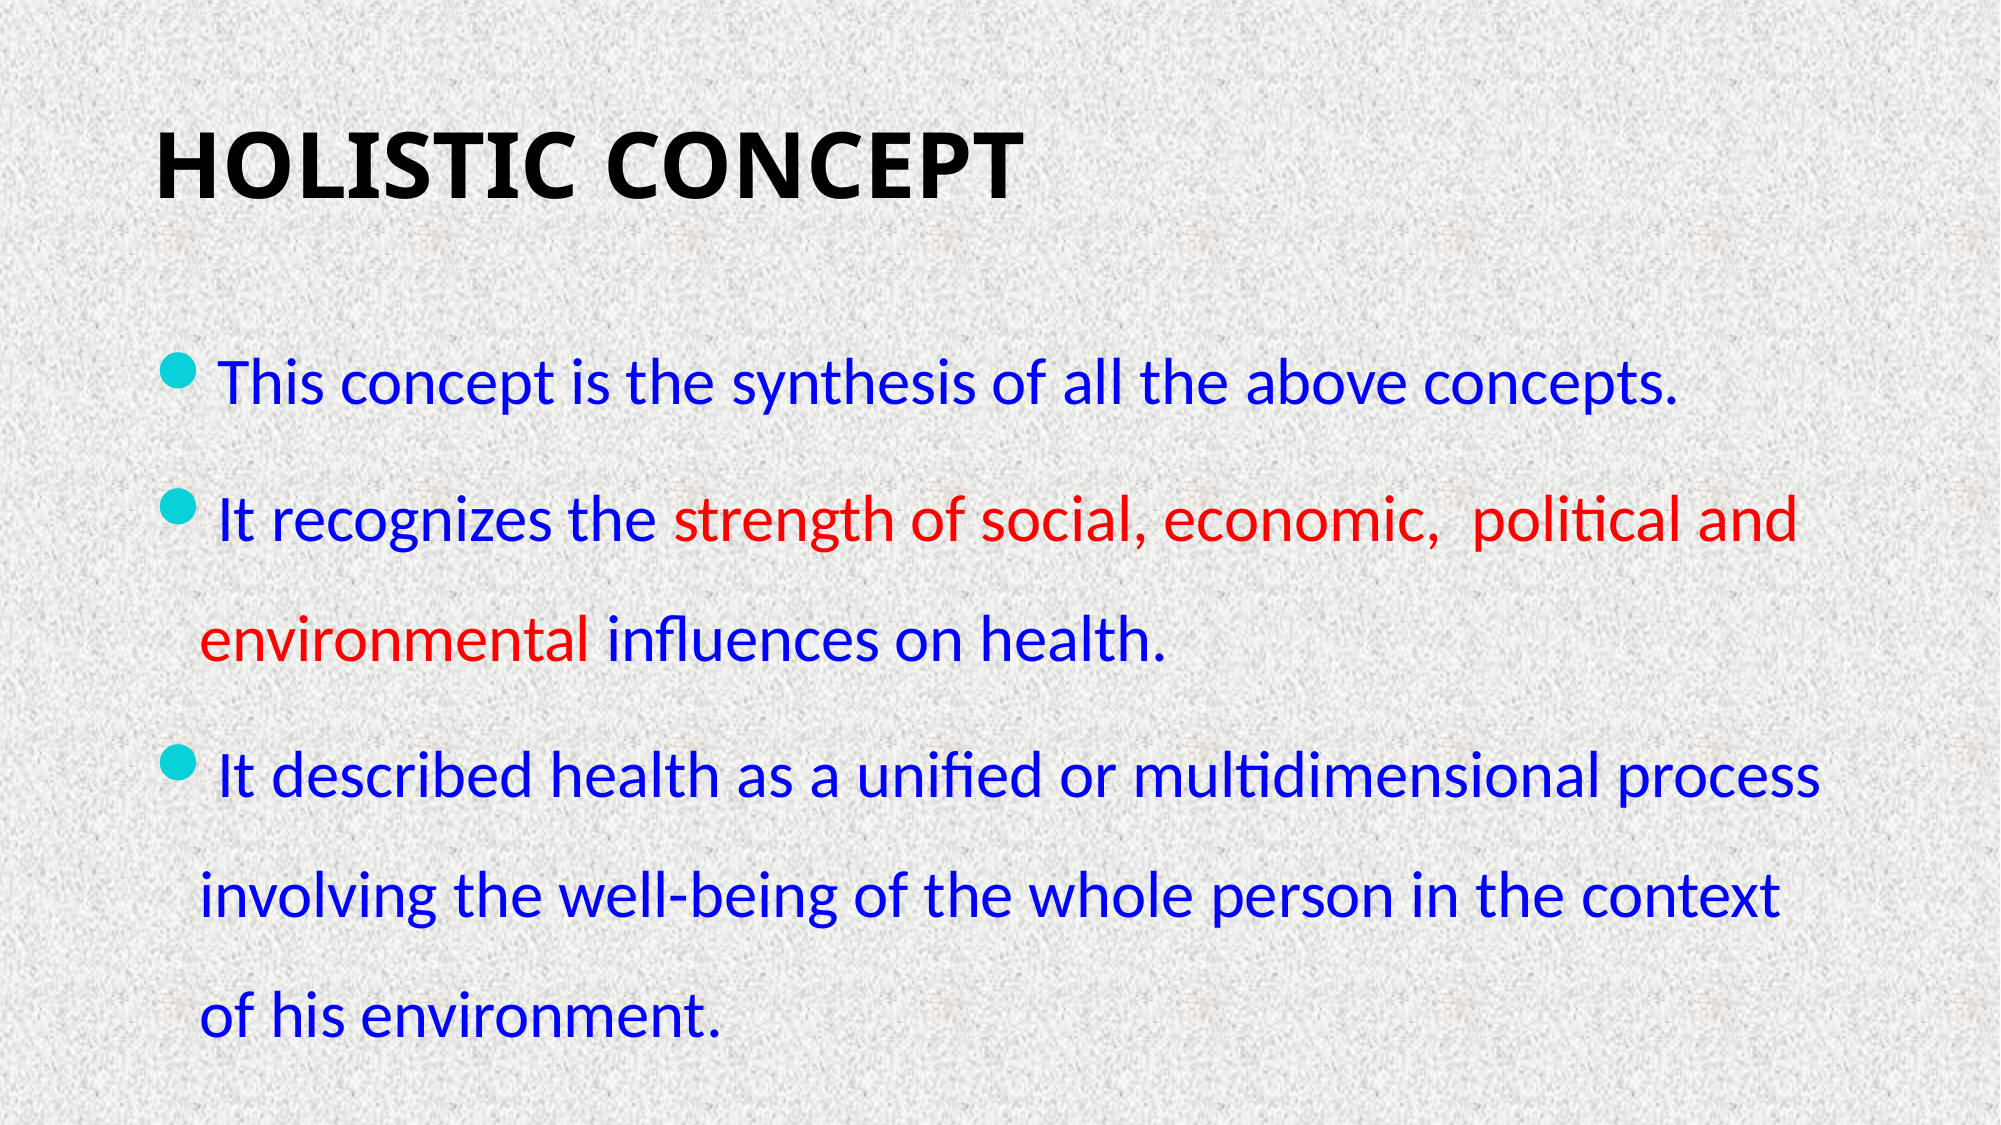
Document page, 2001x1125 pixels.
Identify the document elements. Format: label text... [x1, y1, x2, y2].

picture [0, 0, 2001, 1125]
list This concept is the synthesis of all the above concepts. It recognizes the strength of social, economic, political and environmental influences on health. It described health as a unified or multidimensional process involving the well-being of the whole person in the context of his environment. [137, 290, 1863, 1125]
title HOLISTIC CONCEPT [137, 59, 1863, 278]
